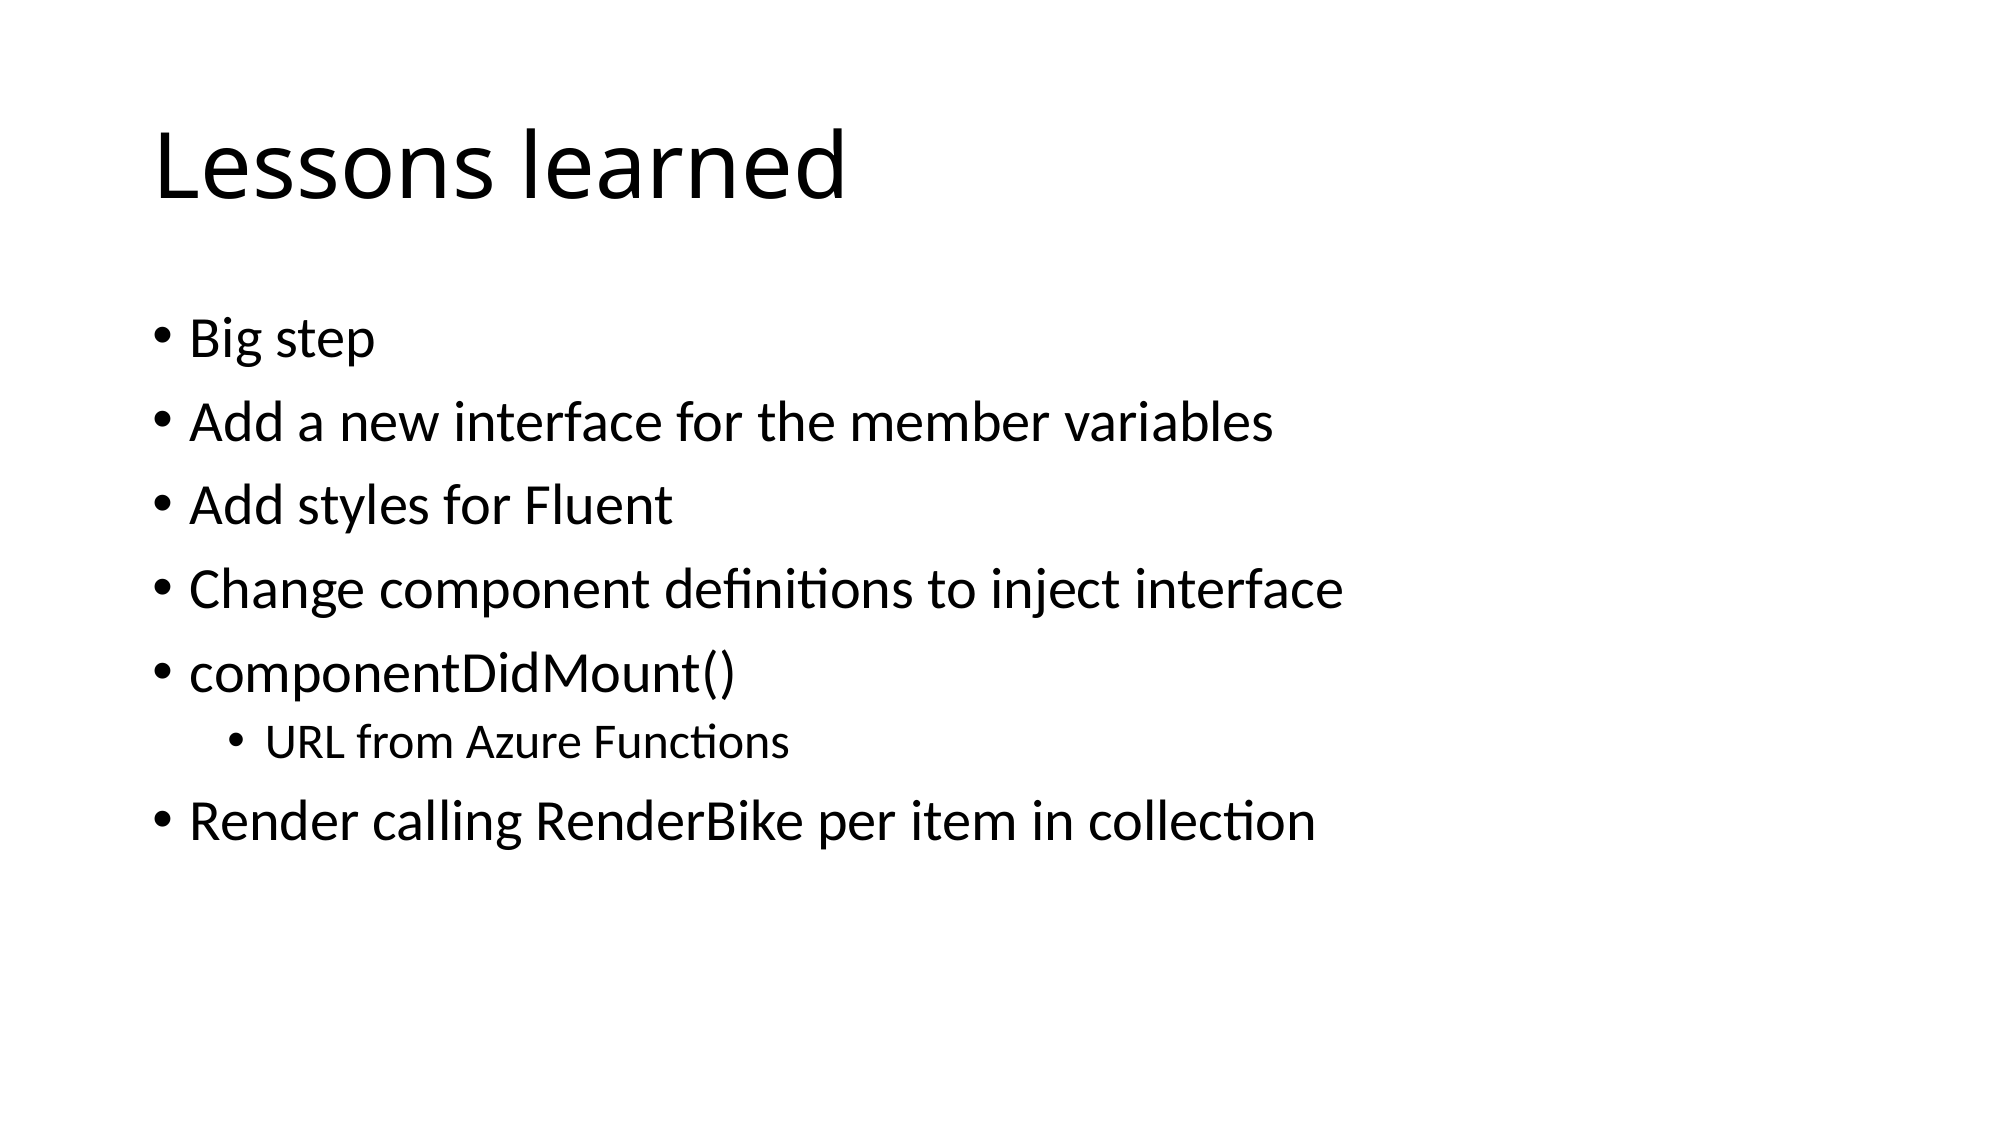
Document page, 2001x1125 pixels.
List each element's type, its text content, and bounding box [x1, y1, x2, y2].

list Big step Add a new interface for the member variables Add styles for Fluent Change component definitions to inject interface componentDidMount() URL from Azure Functions Render calling RenderBike per item in collection [137, 299, 1863, 1014]
title Lessons learned [137, 59, 1863, 278]
